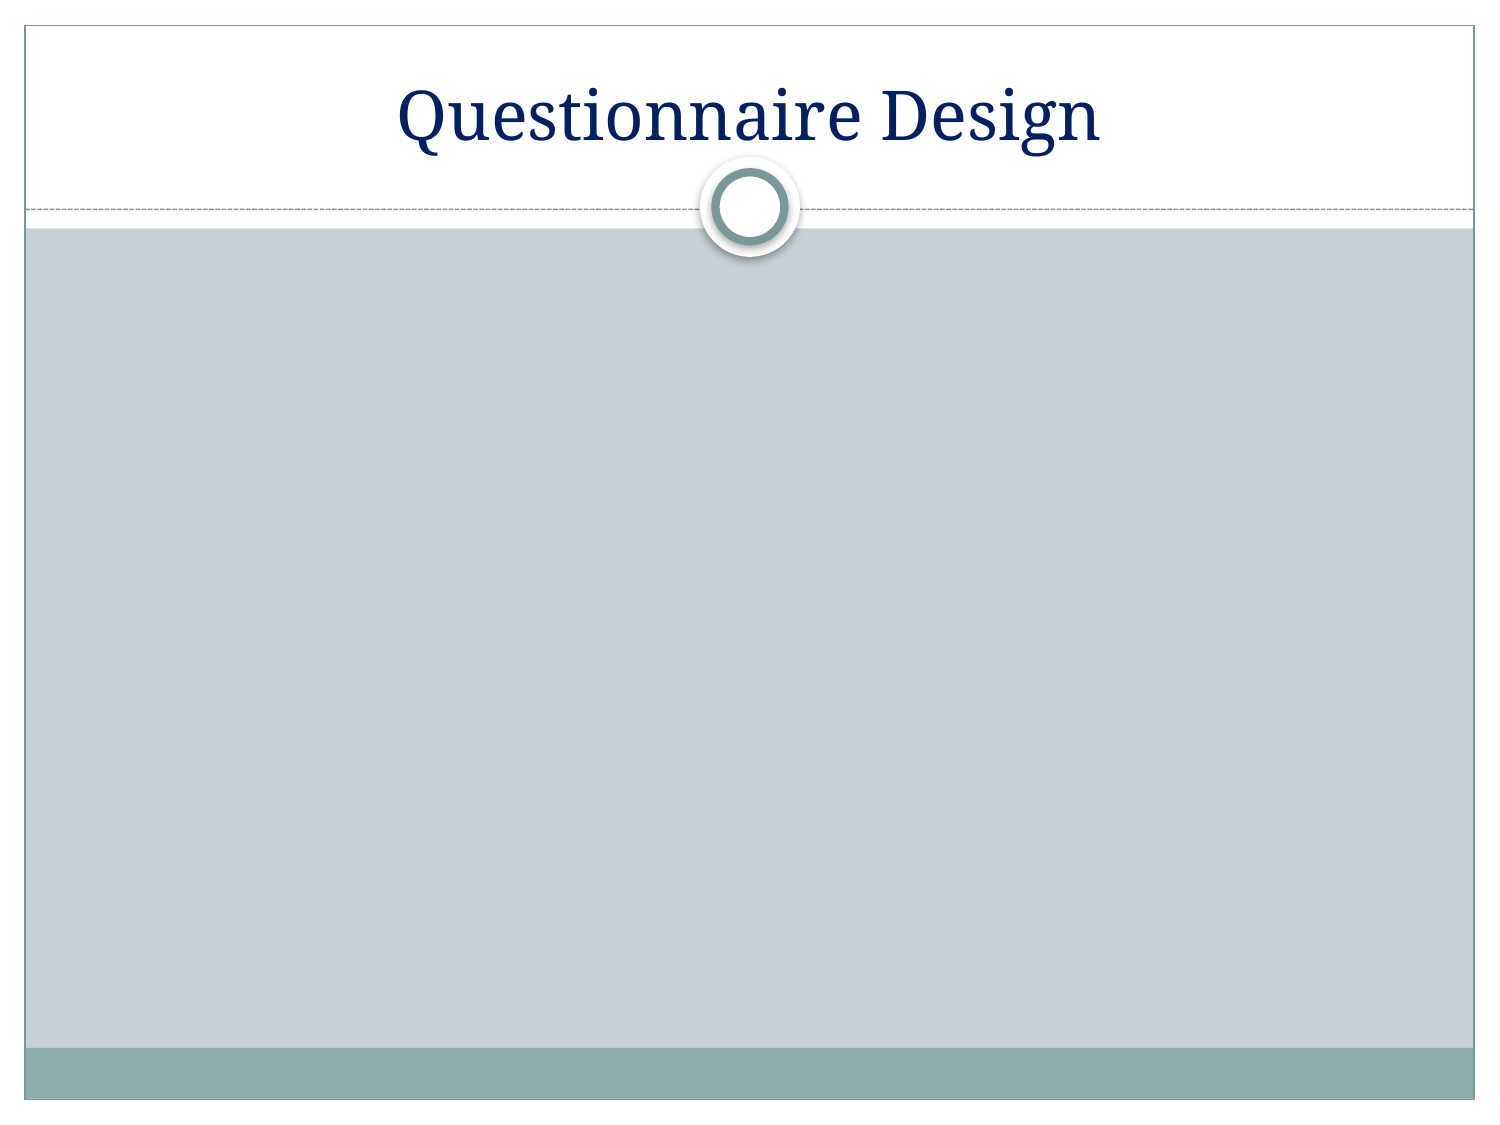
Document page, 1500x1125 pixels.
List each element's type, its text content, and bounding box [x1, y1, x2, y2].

title Questionnaire Design [49, 37, 1450, 162]
